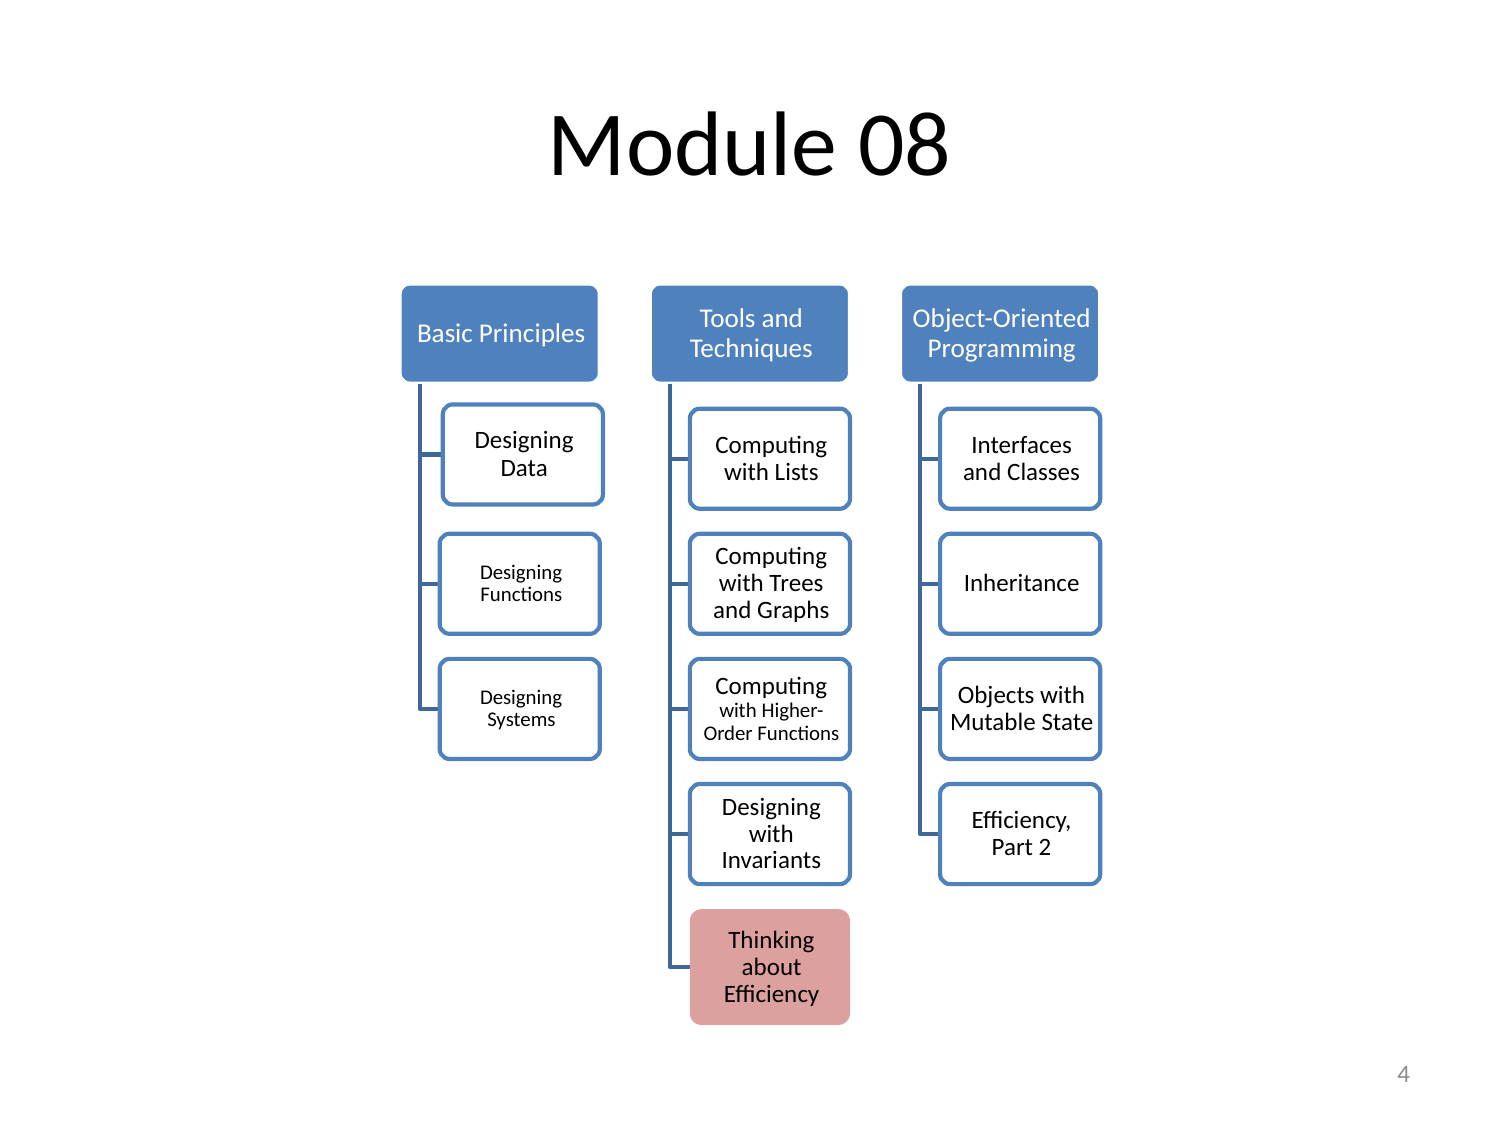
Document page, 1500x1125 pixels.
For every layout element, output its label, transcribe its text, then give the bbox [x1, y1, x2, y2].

slide_number 4 [1074, 1042, 1425, 1103]
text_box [249, 283, 1251, 1026]
title Module 08 [75, 45, 1425, 233]
